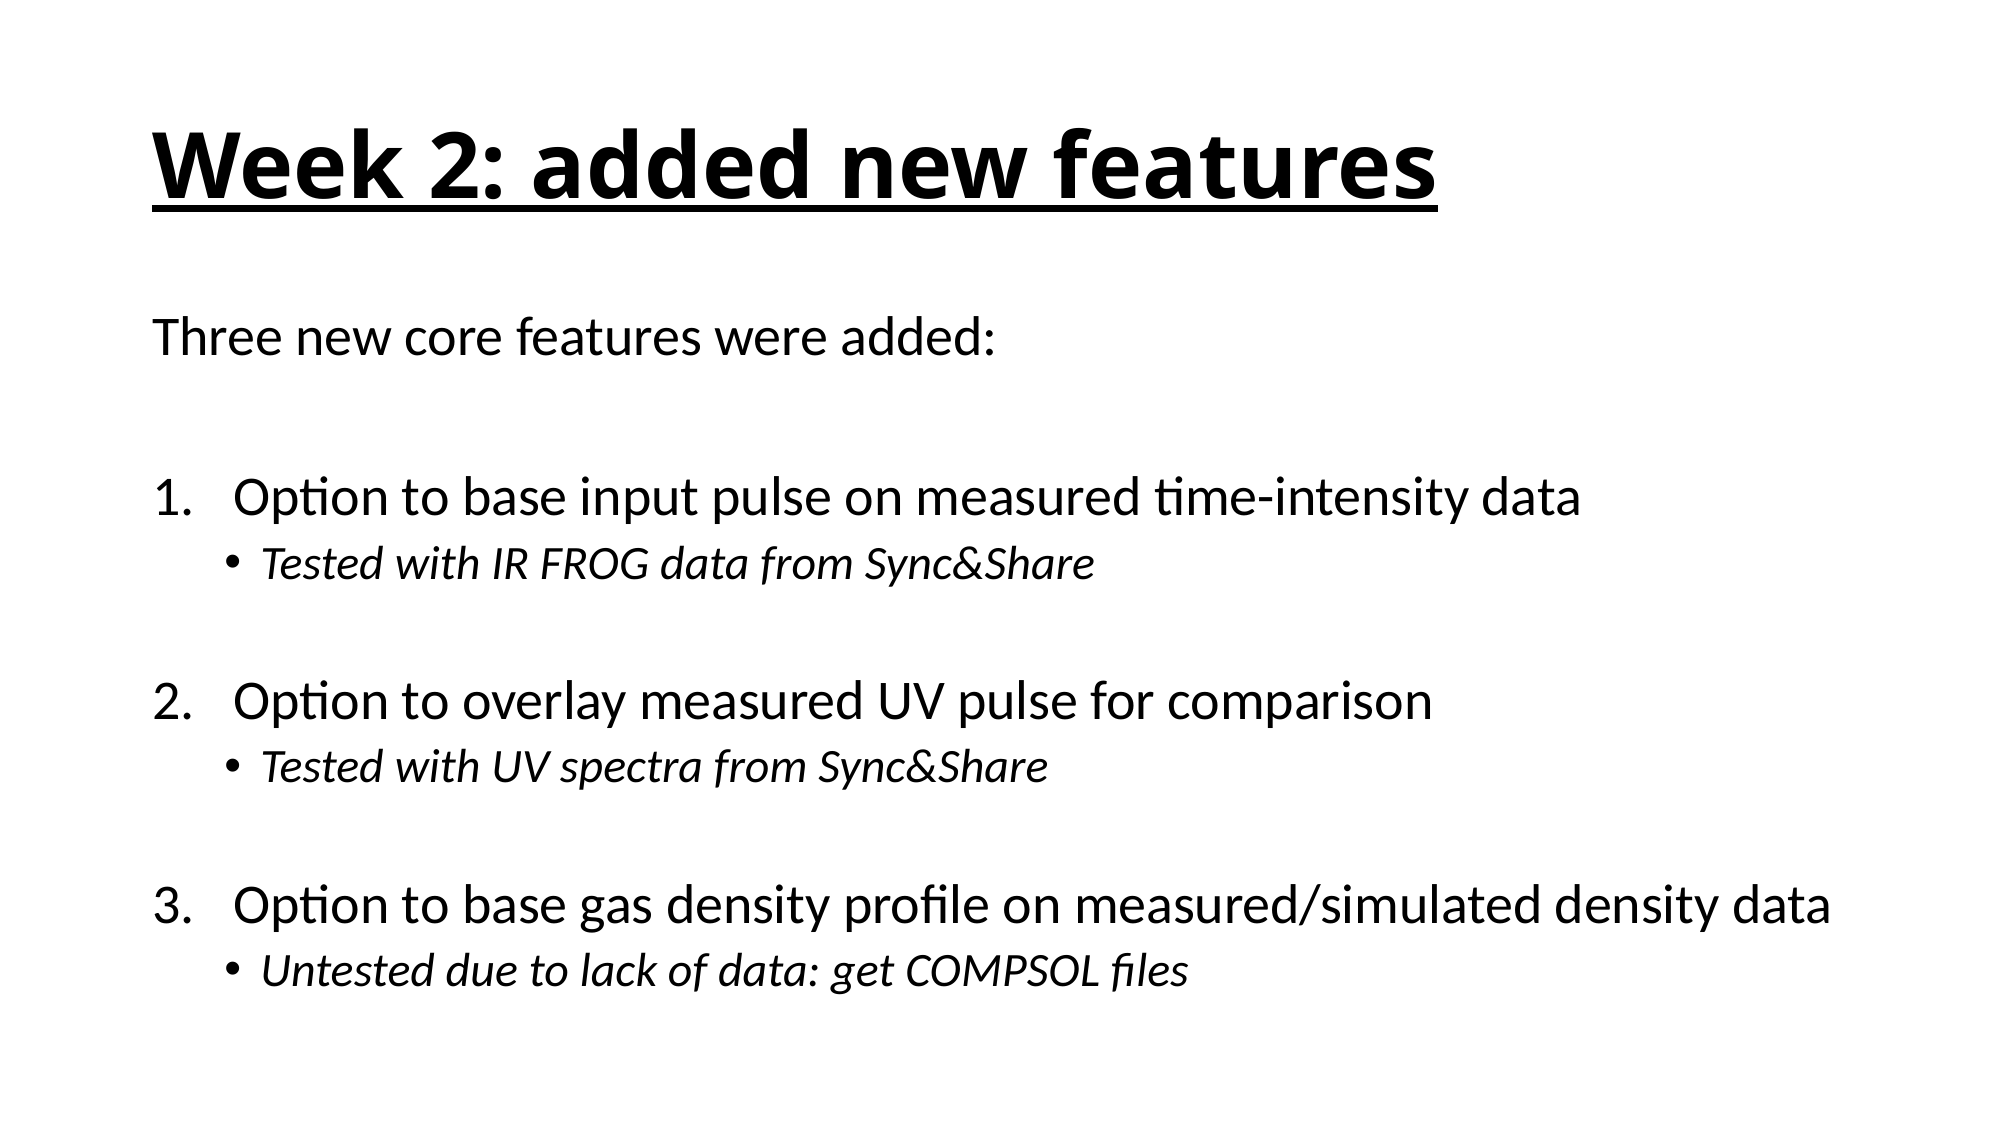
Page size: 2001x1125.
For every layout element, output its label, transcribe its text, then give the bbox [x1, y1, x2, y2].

title Week 2: added new features [137, 59, 1863, 278]
list Three new core features were added: Option to base input pulse on measured time-intensity data Tested with IR FROG data from Sync&Share Option to overlay measured UV pulse for comparison Tested with UV spectra from Sync&Share Option to base gas density profile on measured/simulated density data Untested due to lack of data: get COMPSOL files [137, 299, 1863, 1049]
